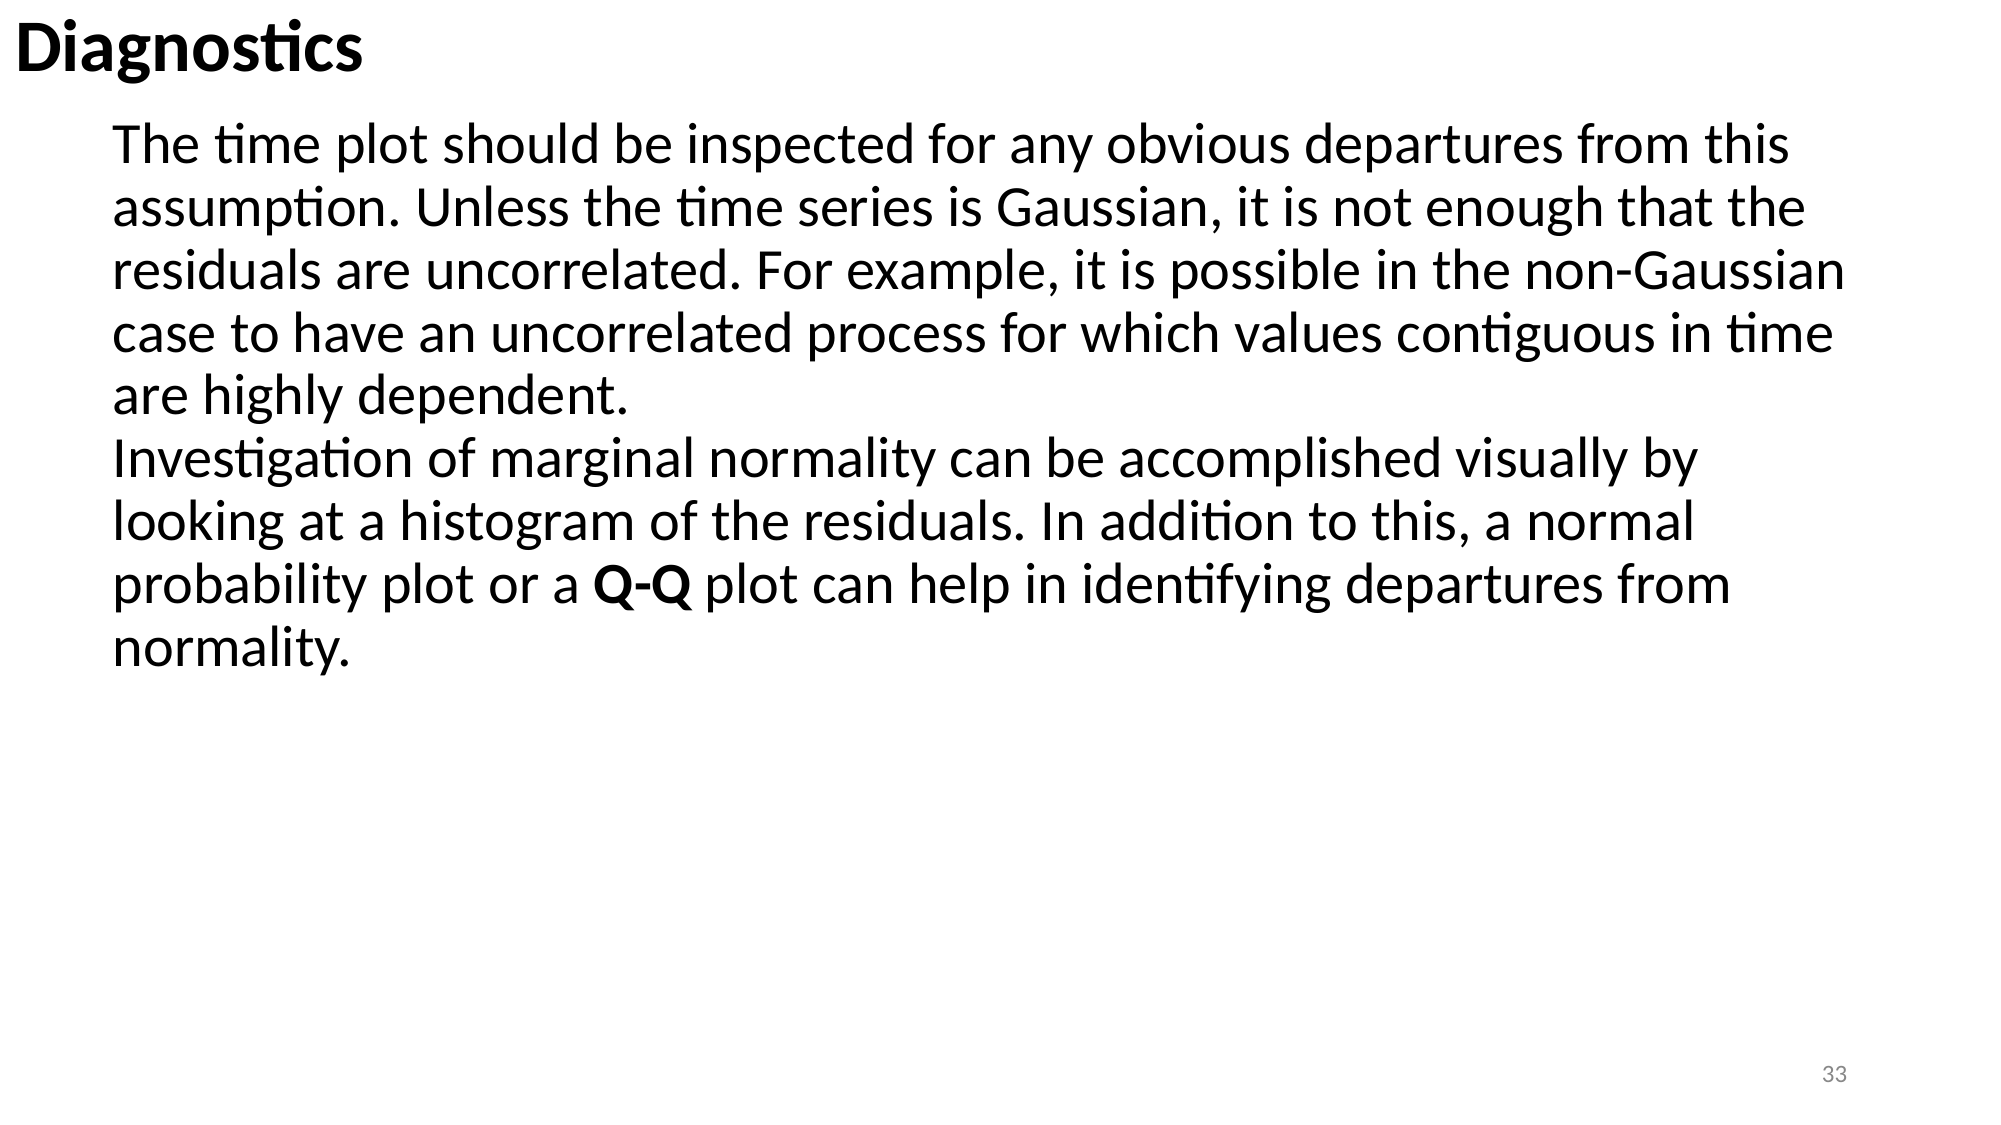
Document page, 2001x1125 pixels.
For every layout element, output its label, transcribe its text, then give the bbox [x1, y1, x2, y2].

title Diagnostics [0, 0, 1725, 185]
list The time plot should be inspected for any obvious departures from this assumption. Unless the time series is Gaussian, it is not enough that the residuals are uncorrelated. For example, it is possible in the non-Gaussian case to have an uncorrelated process for which values contiguous in time are highly dependent. Investigation of marginal normality can be accomplished visually by looking at a histogram of the residuals. In addition to this, a normal probability plot or a Q-Q plot can help in identifying departures from normality. [79, 105, 1890, 1103]
slide_number 33 [1412, 1042, 1863, 1103]
